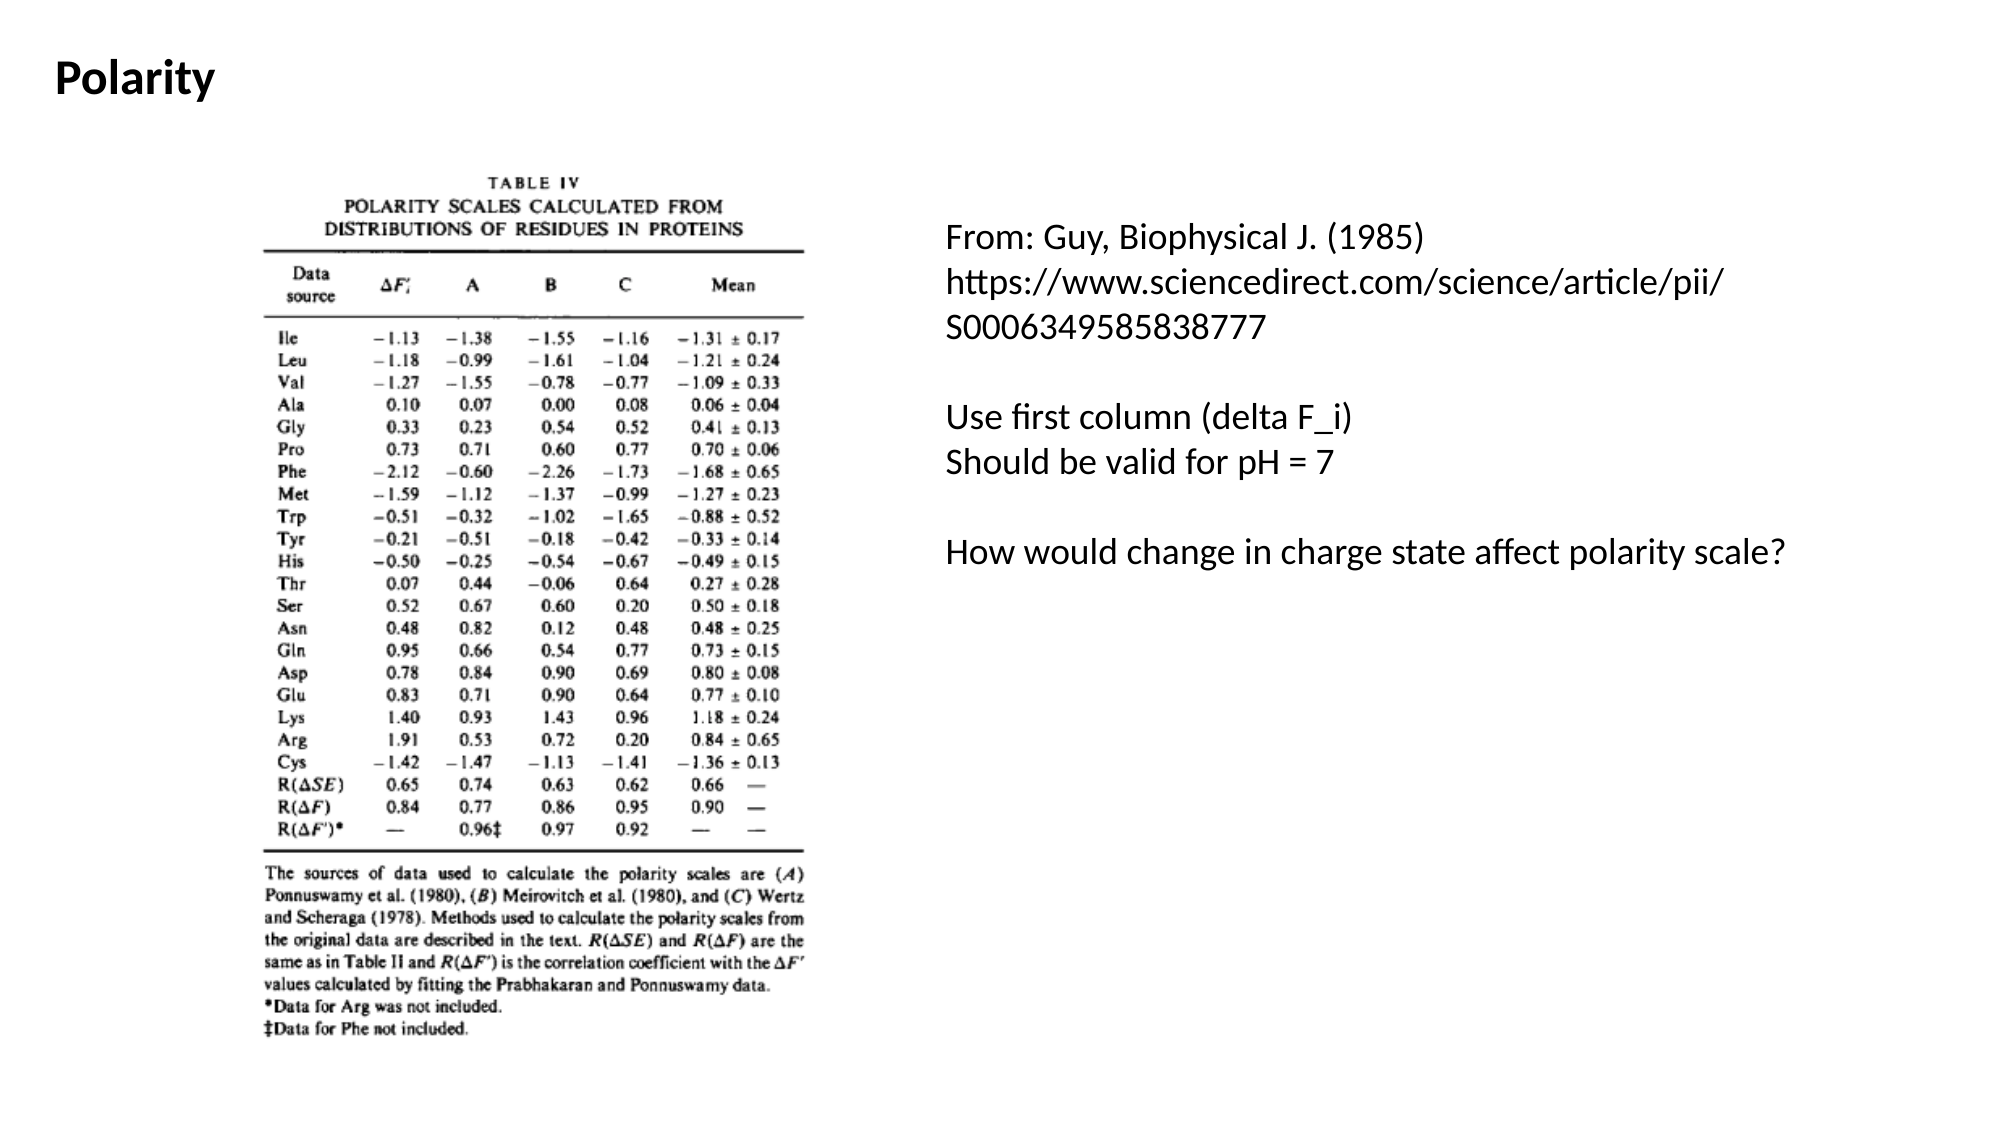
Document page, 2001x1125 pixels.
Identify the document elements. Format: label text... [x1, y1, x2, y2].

text_box Polarity [40, 37, 303, 112]
picture [238, 142, 848, 1050]
text_box From: Guy, Biophysical J. (1985) https://www.sciencedirect.com/science/article/pii/S0006349585838777 Use first column (delta F_i) Should be valid for pH = 7 How would change in charge state affect polarity scale? [930, 204, 1893, 580]
